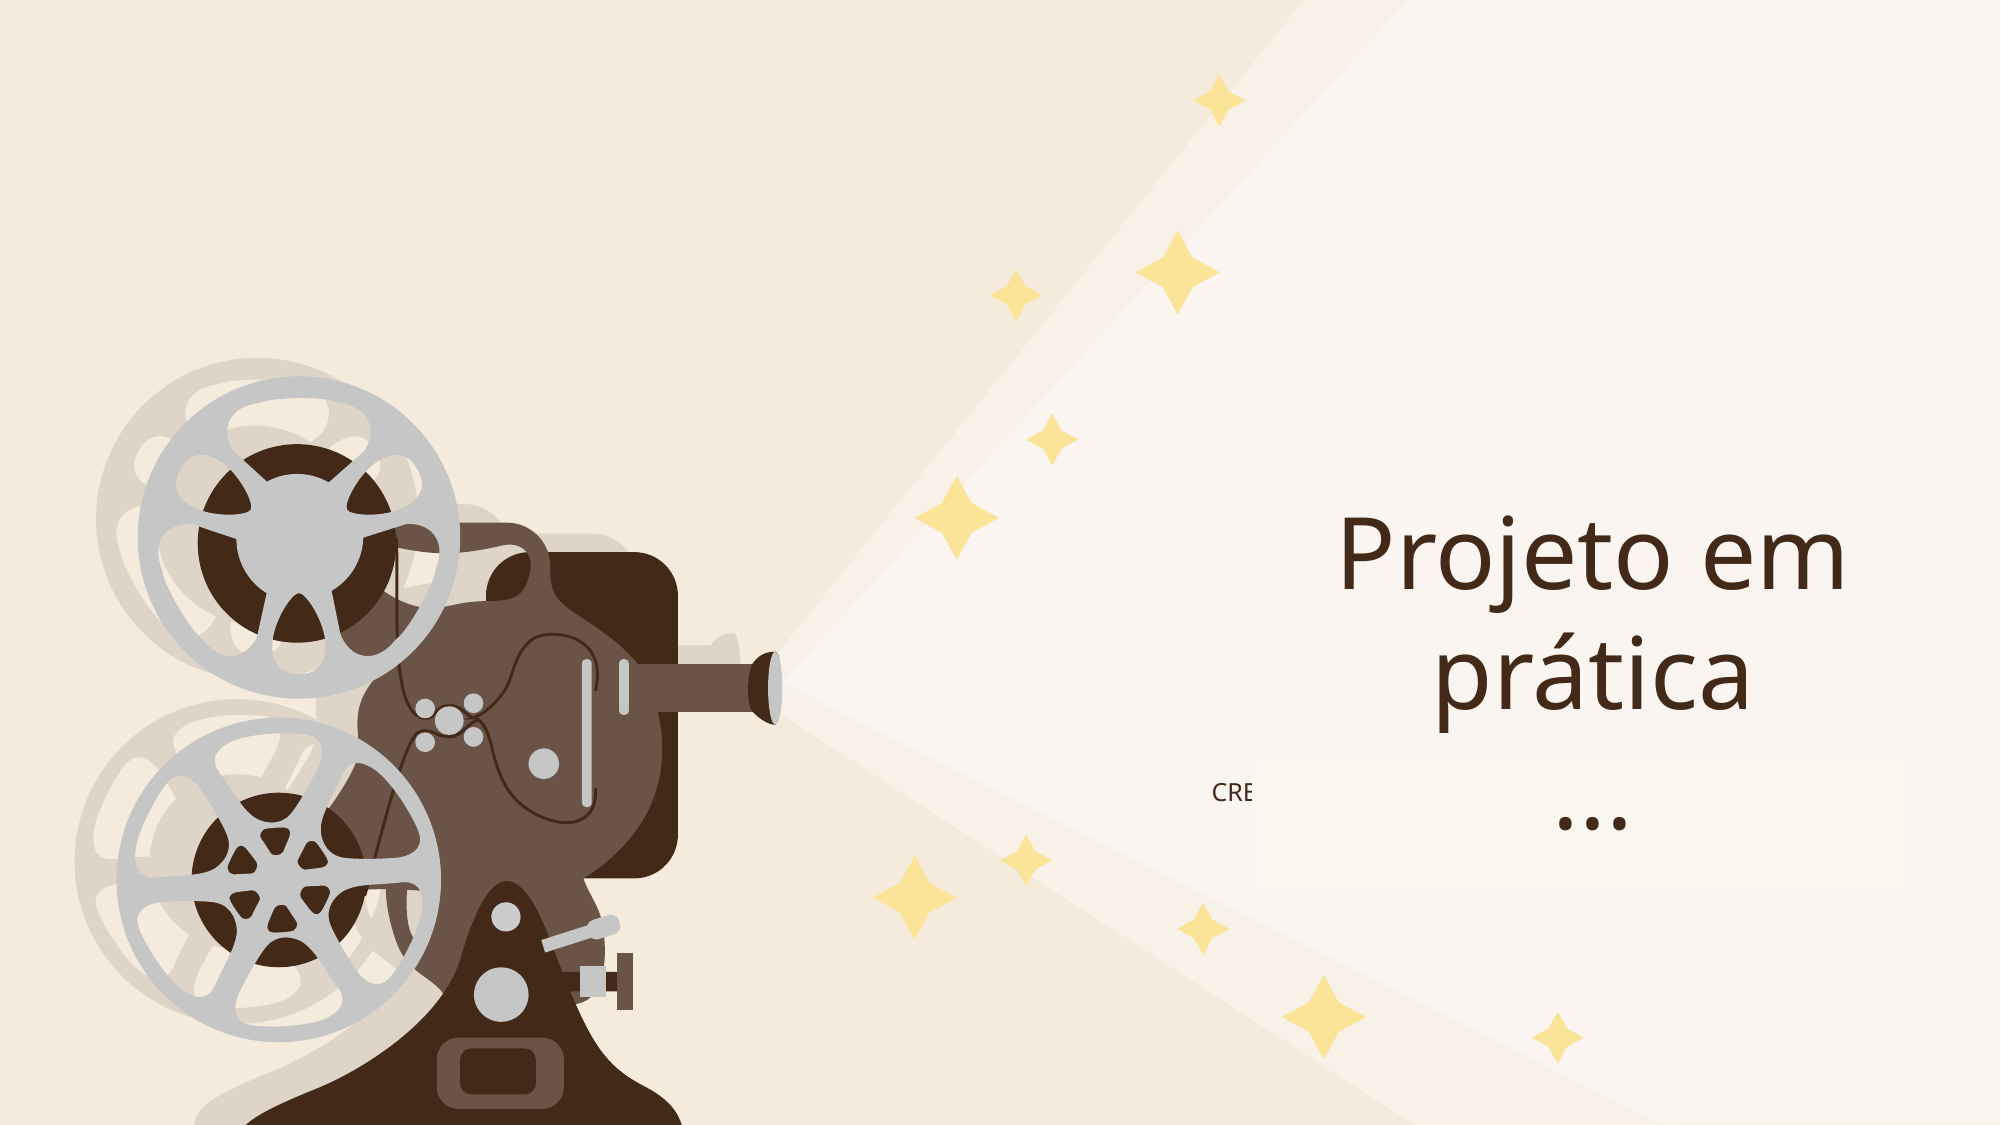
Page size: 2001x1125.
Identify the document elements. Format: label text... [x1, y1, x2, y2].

title Projeto em prática ... [1267, 469, 1920, 743]
picture [1252, 755, 1905, 892]
